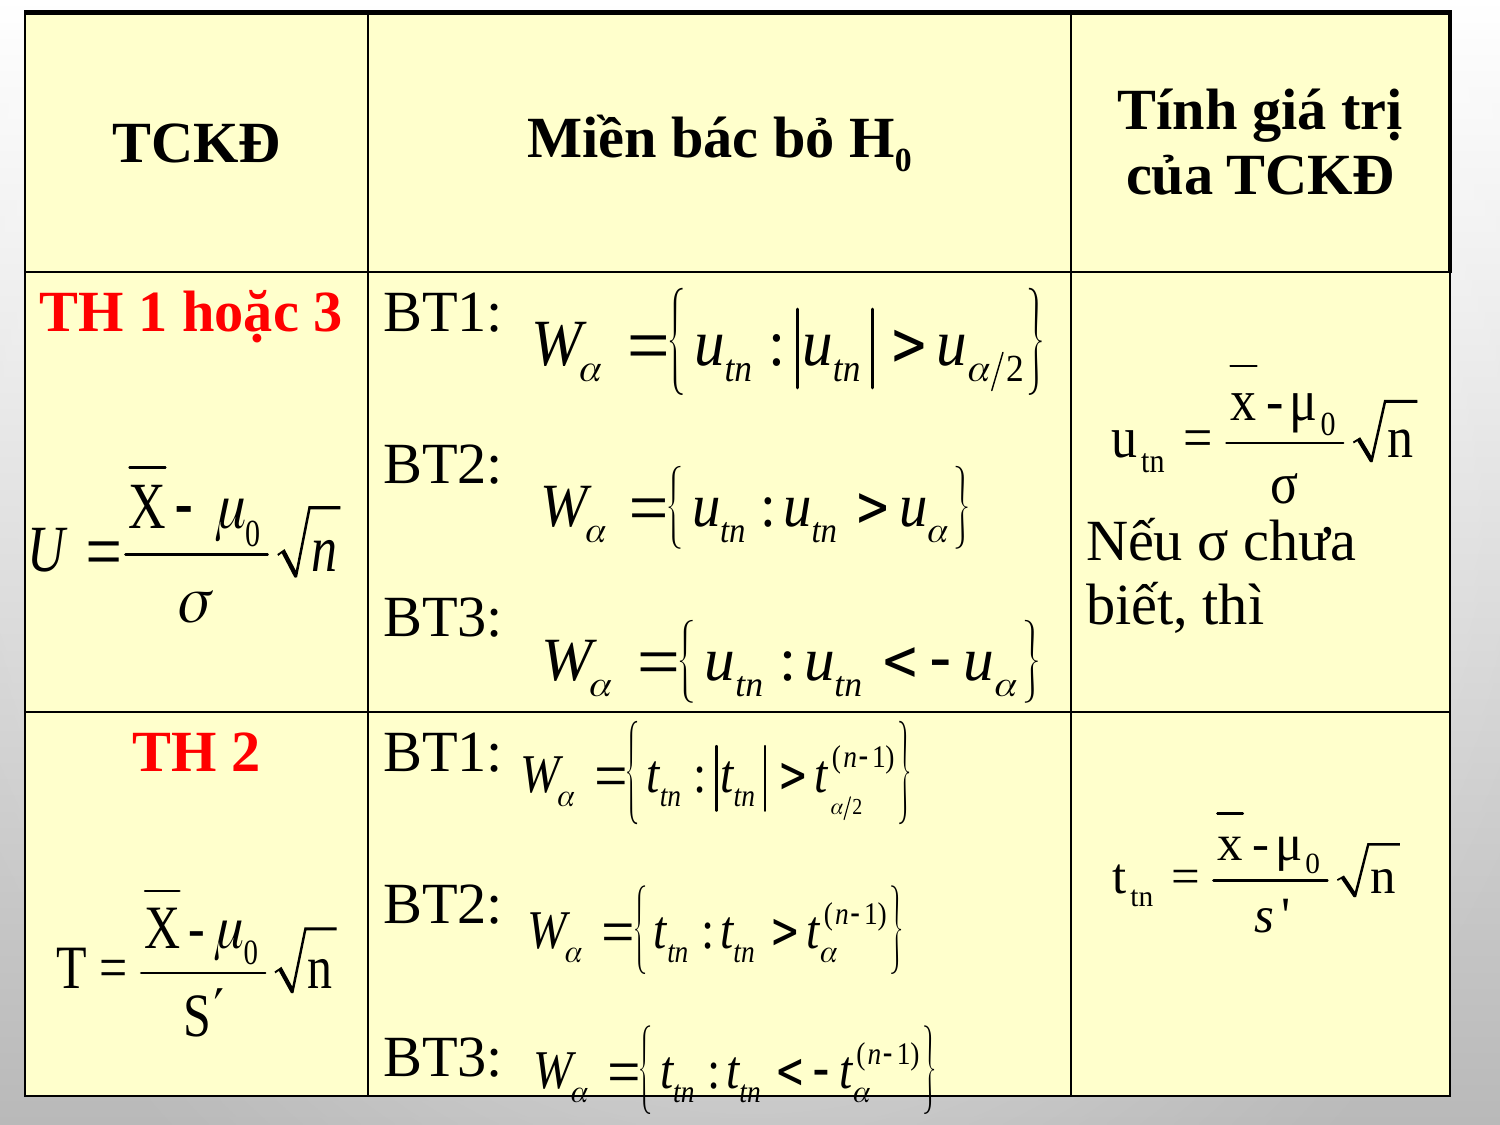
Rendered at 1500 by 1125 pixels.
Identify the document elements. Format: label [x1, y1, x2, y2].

text_box [530, 1024, 951, 1125]
text_box [527, 287, 1063, 410]
text_box [49, 874, 347, 1051]
picture [0, 0, 1500, 1125]
text_box [1102, 349, 1429, 517]
text_box [517, 718, 926, 838]
text_box [24, 449, 351, 638]
text_box [537, 459, 987, 563]
text_box [524, 884, 921, 986]
text_box [1103, 799, 1413, 945]
text_box [537, 613, 1061, 717]
